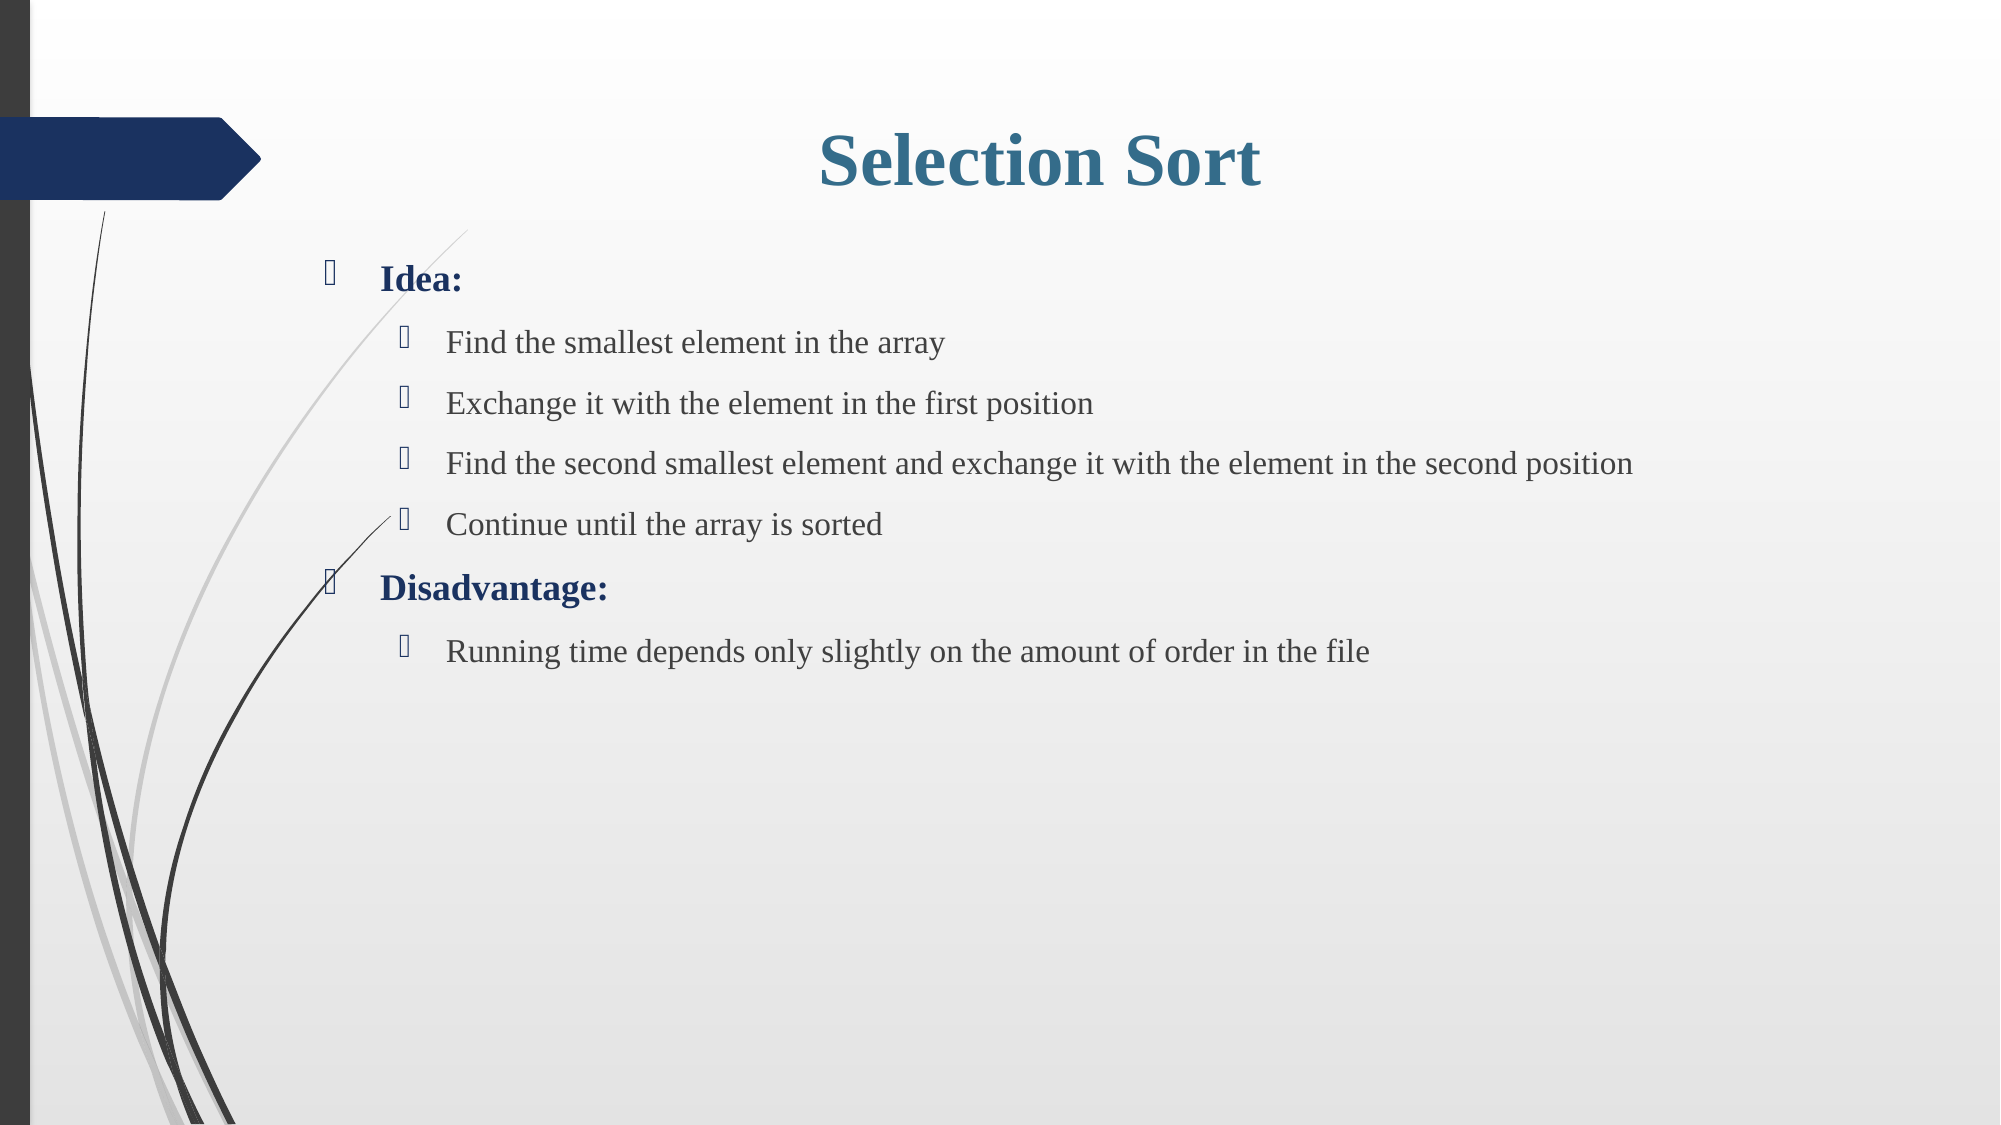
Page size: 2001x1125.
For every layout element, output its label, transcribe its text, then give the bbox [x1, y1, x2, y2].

title Selection Sort [309, 102, 1772, 246]
list Idea: Find the smallest element in the array Exchange it with the element in the first position Find the second smallest element and exchange it with the element in the second position Continue until the array is sorted Disadvantage: Running time depends only slightly on the amount of order in the file [308, 246, 1868, 839]
